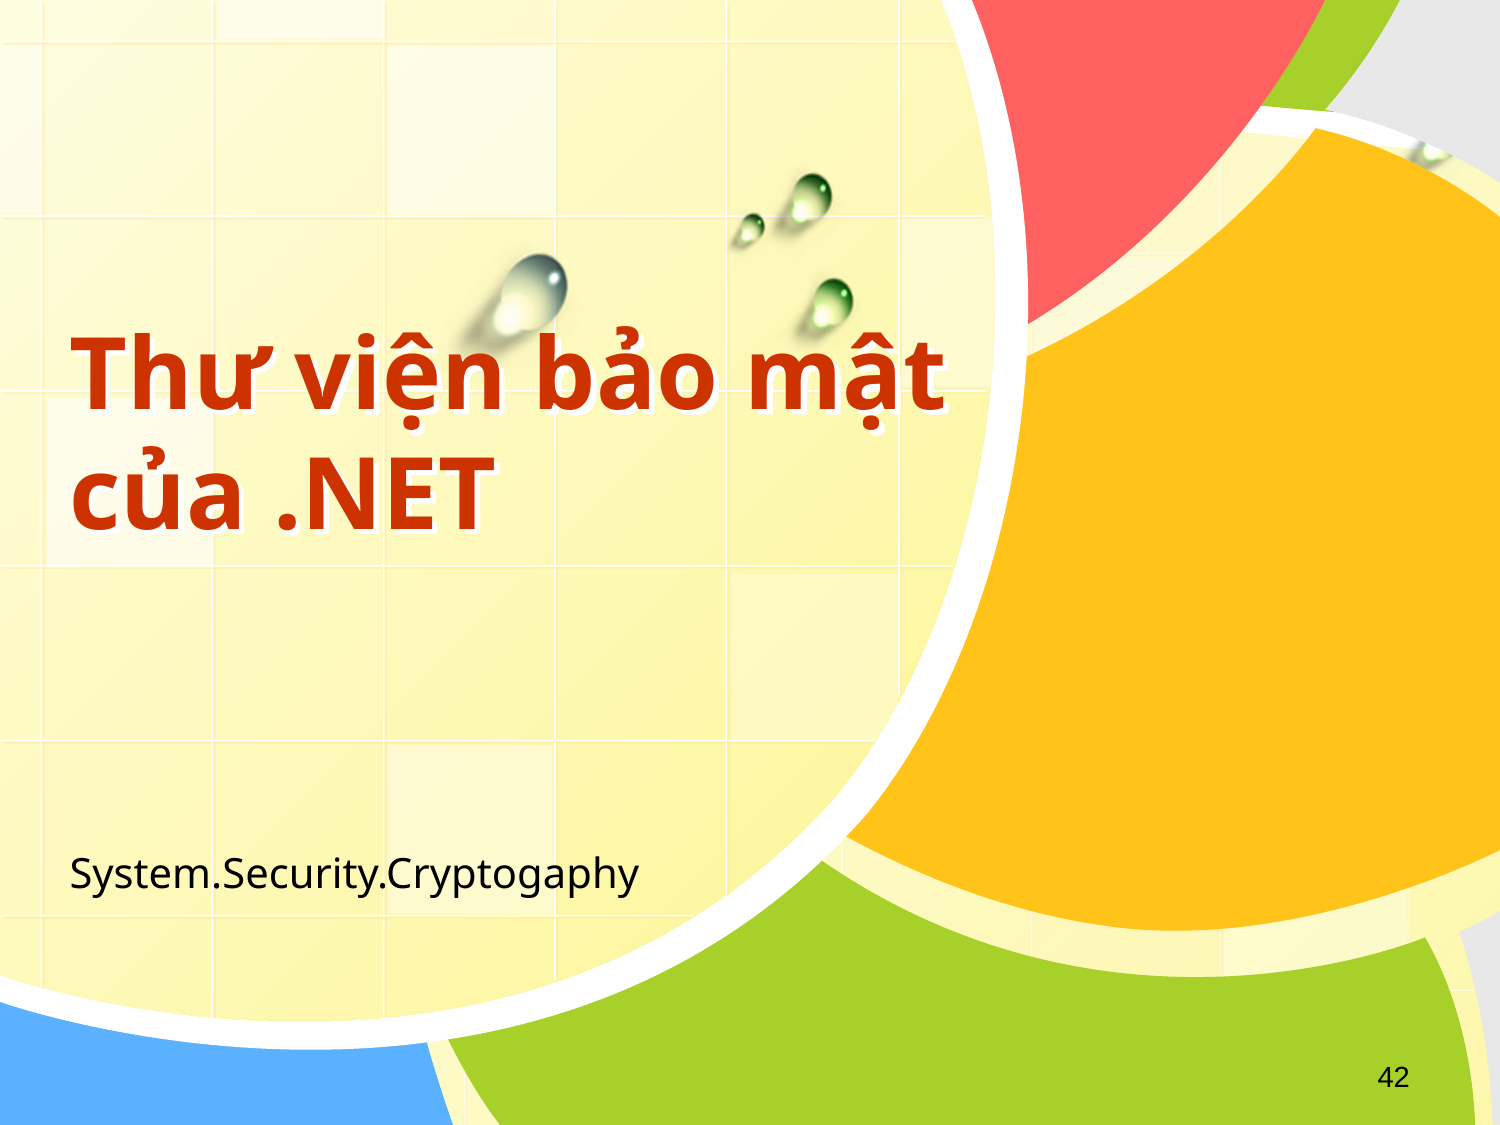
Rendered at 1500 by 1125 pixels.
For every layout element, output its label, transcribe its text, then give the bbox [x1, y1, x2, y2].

title Thư viện bảo mật của .NET [54, 309, 1405, 551]
subtitle System.Security.Cryptogaphy [54, 834, 1105, 910]
picture [432, 76, 894, 309]
slide_number 42 [1074, 1050, 1426, 1103]
picture [1146, 0, 1474, 249]
